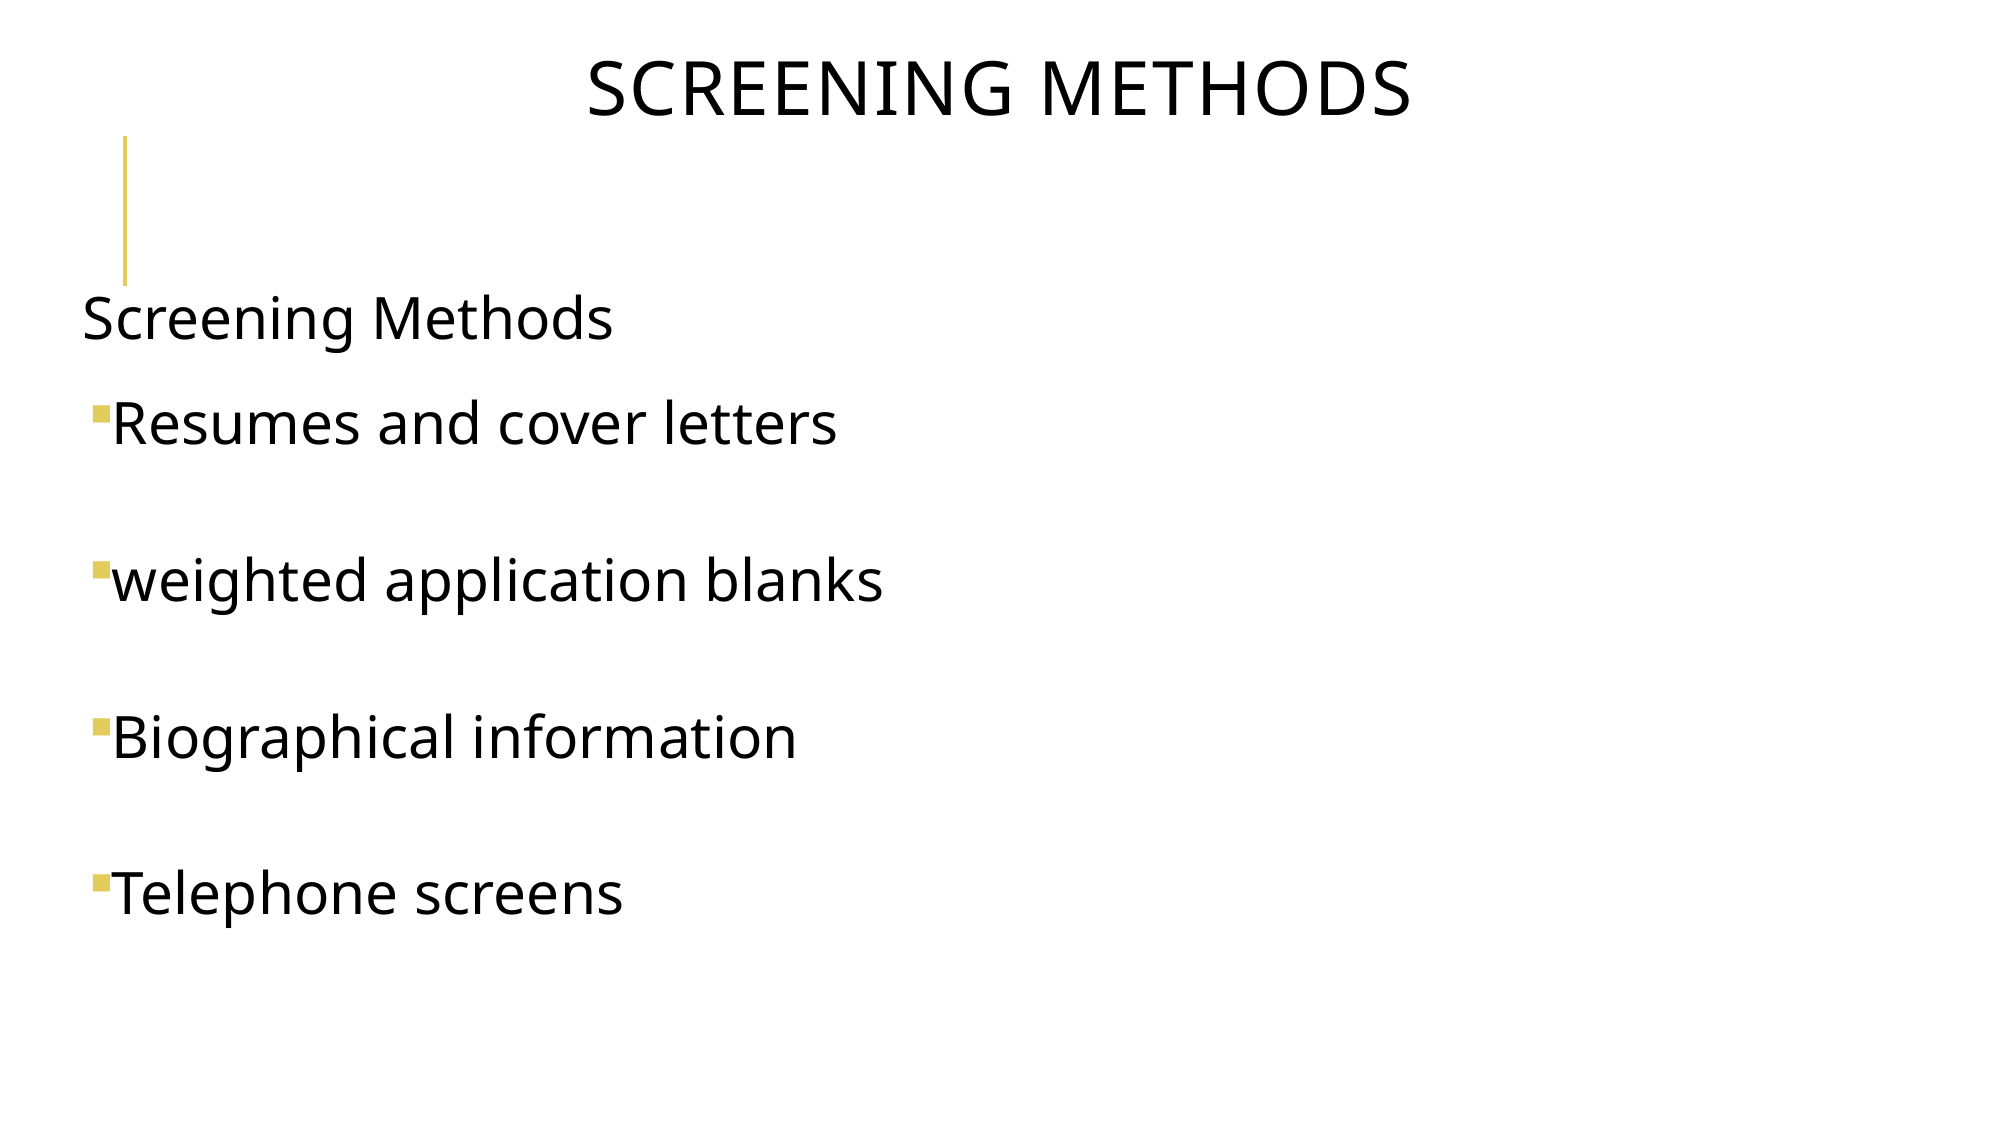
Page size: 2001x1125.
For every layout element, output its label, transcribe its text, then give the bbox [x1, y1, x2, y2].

title Screening methods [324, 0, 1675, 188]
list Screening Methods Resumes and cover letters weighted application blanks Biographical information Telephone screens [62, 287, 1840, 938]
